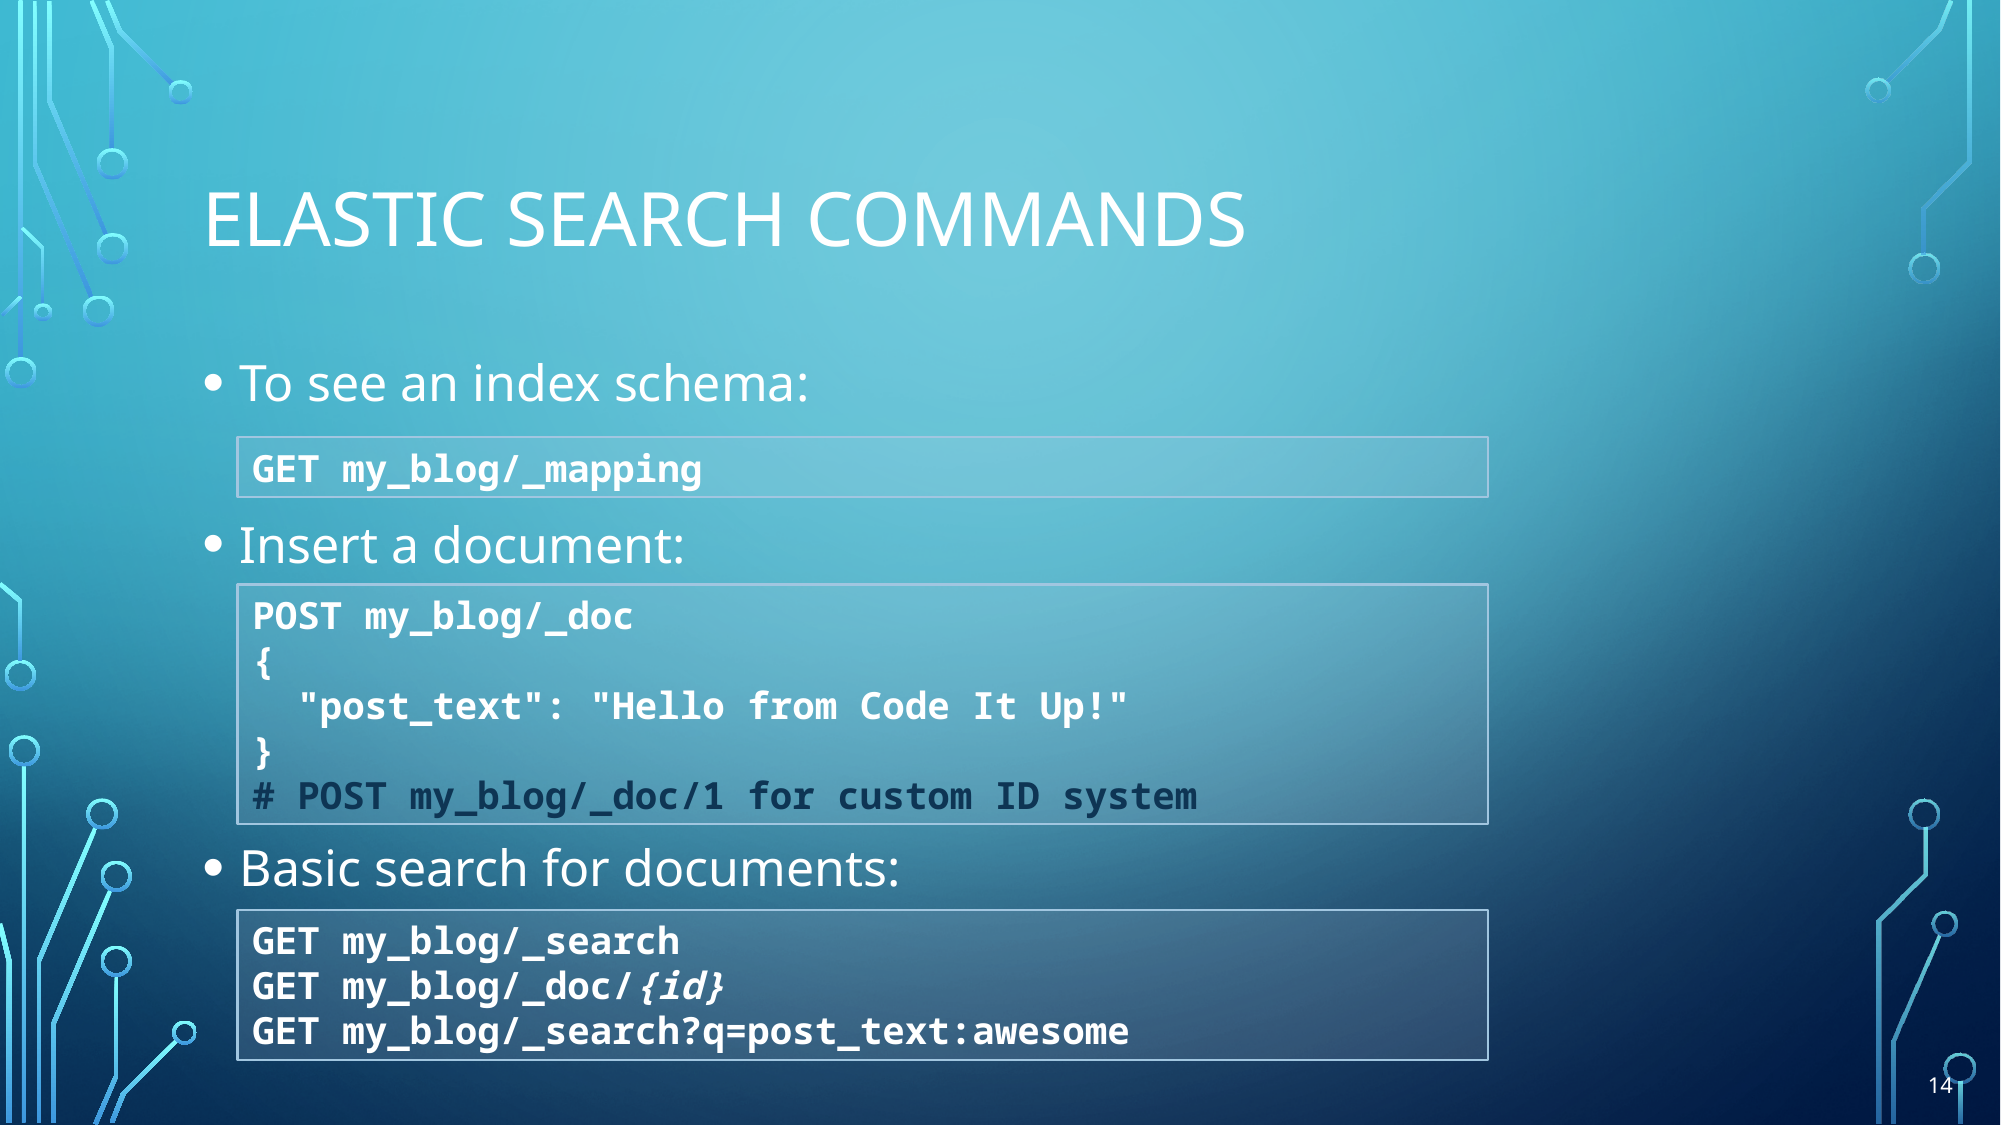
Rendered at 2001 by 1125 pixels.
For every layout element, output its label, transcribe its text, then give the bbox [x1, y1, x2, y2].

text_box POST my_blog/_doc { "post_text": "Hello from Code It Up!" } # POST my_blog/_doc/1 for custom ID system [237, 584, 1488, 825]
title Elastic search commands [187, 101, 1813, 344]
text_box GET my_blog/_mapping [237, 437, 1488, 498]
list To see an index schema: Insert a document: Basic search for documents: [187, 343, 2000, 1125]
text_box GET my_blog/_search GET my_blog/_doc/{id} GET my_blog/_search?q=post_text:awesome [237, 910, 1488, 1060]
